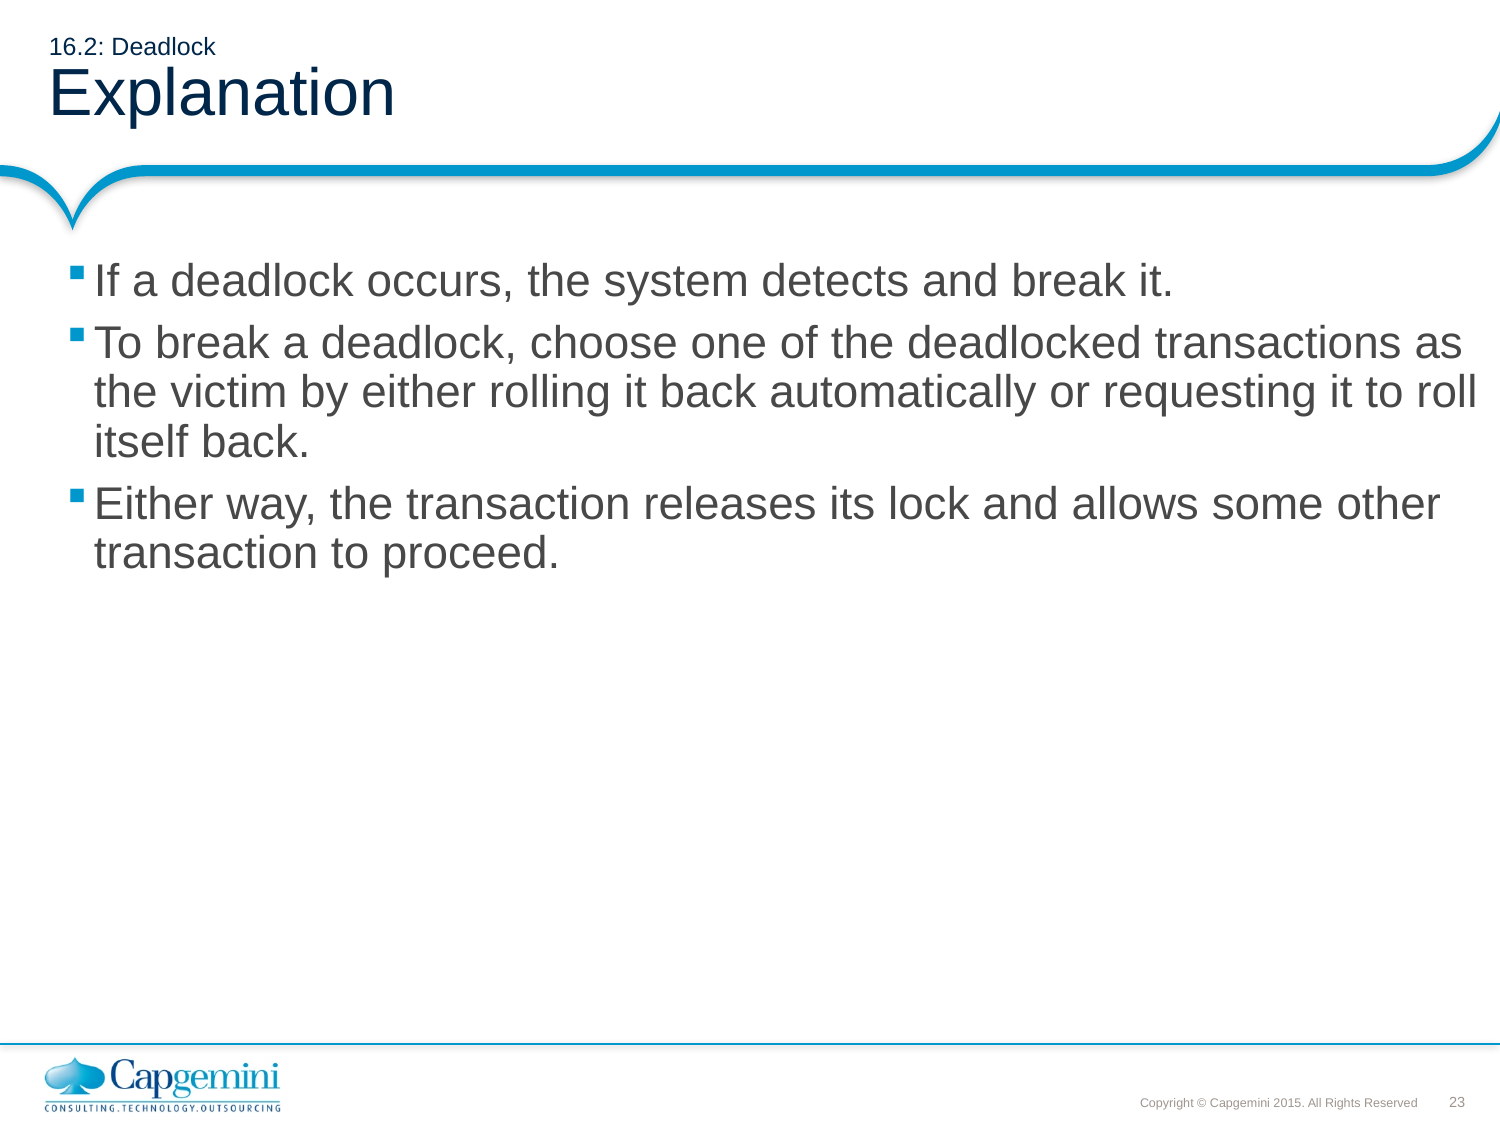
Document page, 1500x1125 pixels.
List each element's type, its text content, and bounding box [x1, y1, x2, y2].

title 16.2: Deadlock Explanation [0, 0, 1500, 165]
picture [44, 1056, 281, 1113]
list If a deadlock occurs, the system detects and break it. To break a deadlock, choose one of the deadlocked transactions as the victim by either rolling it back automatically or requesting it to roll itself back. Either way, the transaction releases its lock and allows some other transaction to proceed. [48, 245, 1500, 1007]
